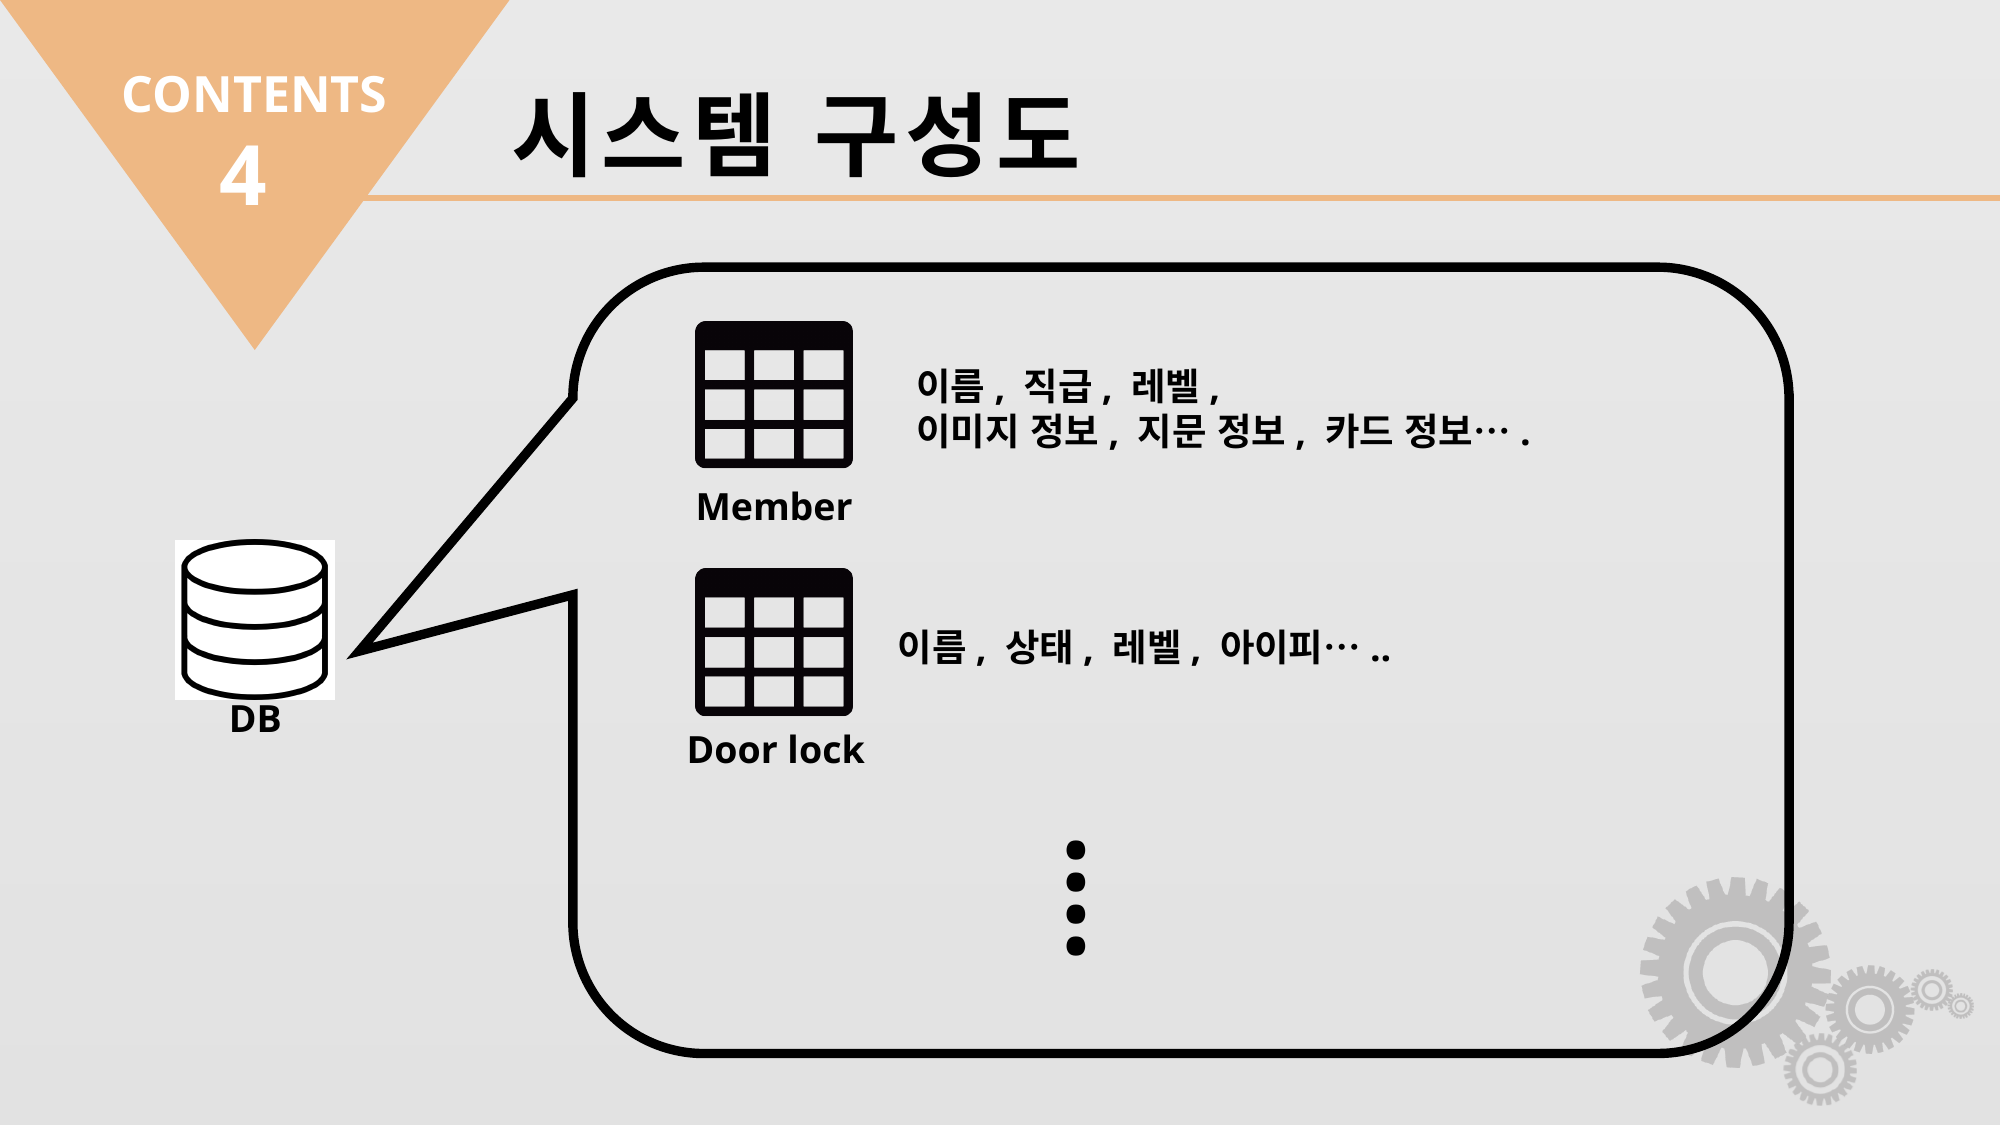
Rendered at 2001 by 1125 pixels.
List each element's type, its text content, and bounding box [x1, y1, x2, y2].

picture [695, 316, 853, 473]
text_box 이름, 직급, 레벨, 이미지 정보, 지문 정보, 카드 정보…. [901, 355, 1546, 460]
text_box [1637, 876, 1974, 1106]
picture [695, 563, 853, 721]
text_box Door lock [671, 718, 880, 779]
text_box …. [1021, 819, 1189, 1034]
text_box [166, 230, 344, 352]
text_box [0, 0, 511, 143]
text_box 시스템 구성도 [496, 70, 1097, 195]
text_box 이름, 상태, 레벨, 아이피….. [883, 616, 1407, 677]
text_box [174, 539, 335, 749]
text_box Member [680, 475, 868, 535]
text_box [356, 266, 1791, 1055]
text_box CONTENTS 4 [102, 54, 407, 230]
